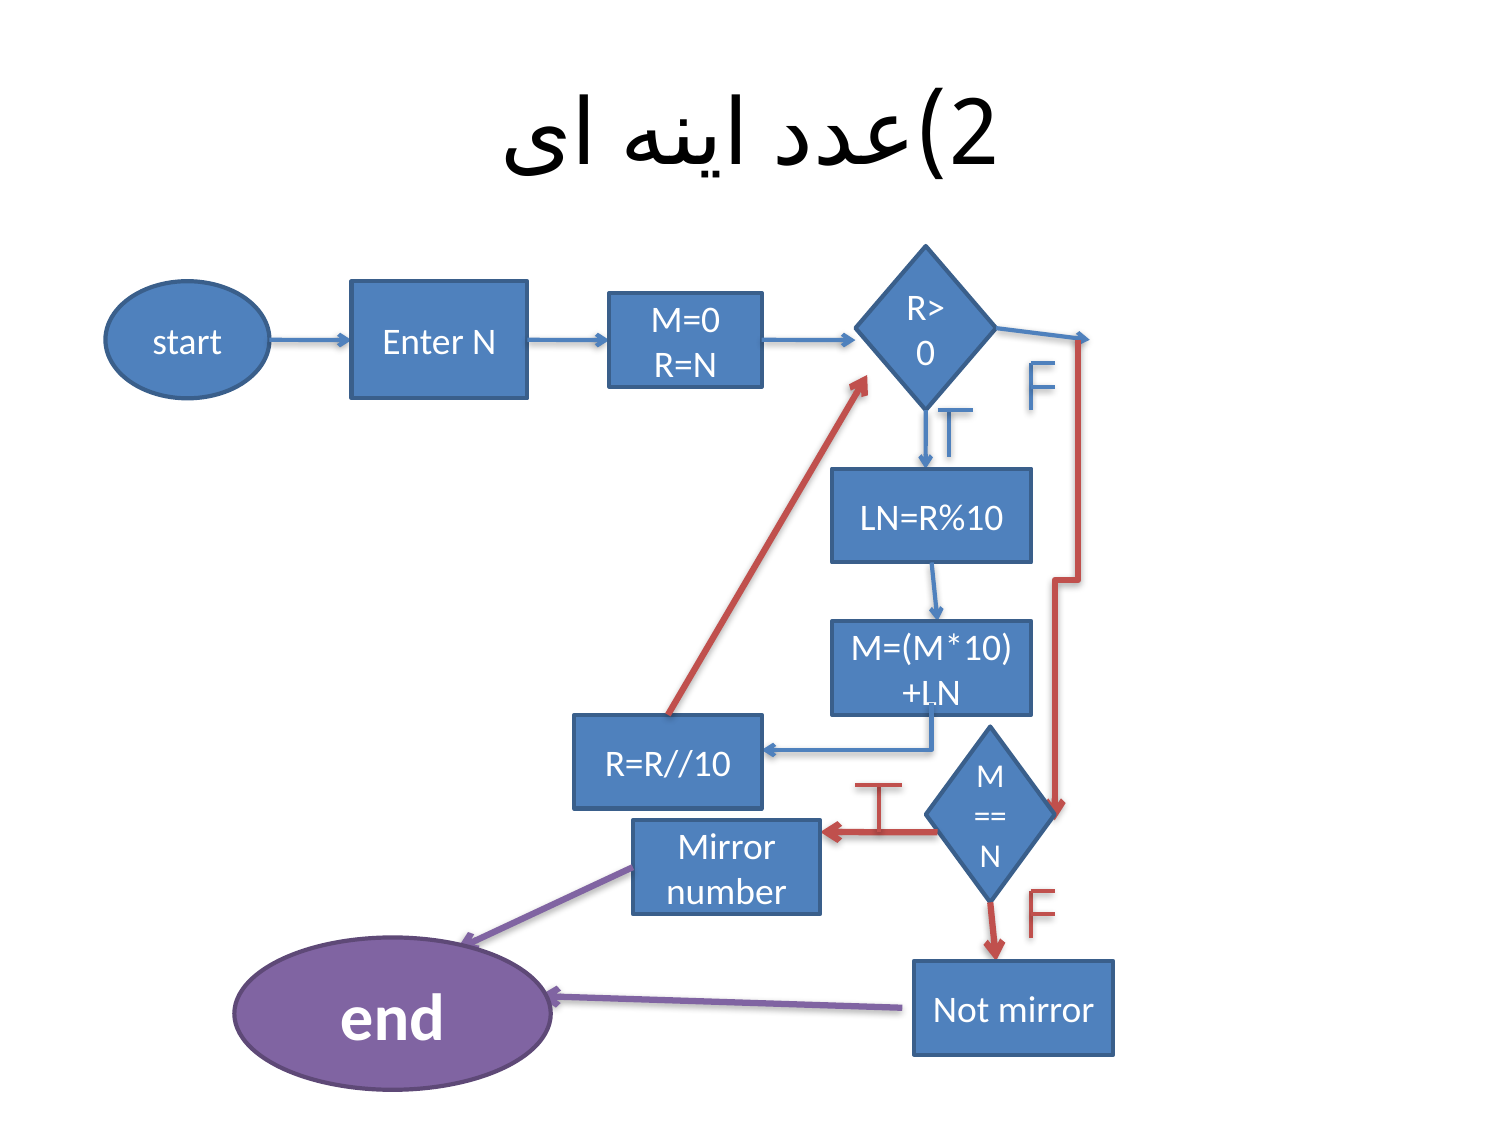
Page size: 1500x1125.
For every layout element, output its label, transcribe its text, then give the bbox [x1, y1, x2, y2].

text_box end [232, 935, 553, 1092]
text_box R=R//10 [572, 713, 764, 811]
text_box R>0 [853, 243, 997, 411]
title 2)عدد اینه ای [75, 45, 1425, 211]
text_box M=(M*10)+LN [876, 619, 1033, 717]
text_box Not mirror [912, 959, 1115, 1057]
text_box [963, 928, 1023, 935]
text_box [597, 445, 938, 645]
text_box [825, 568, 1307, 592]
text_box M==N [924, 724, 1057, 902]
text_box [538, 995, 903, 1008]
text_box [456, 866, 634, 950]
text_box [995, 327, 1091, 340]
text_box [822, 653, 871, 812]
text_box Mirror number [631, 818, 822, 916]
text_box start [103, 279, 272, 401]
text_box LN=R%10 [942, 467, 1033, 564]
text_box Enter N [349, 279, 529, 400]
text_box M=0 R=N [607, 291, 764, 389]
